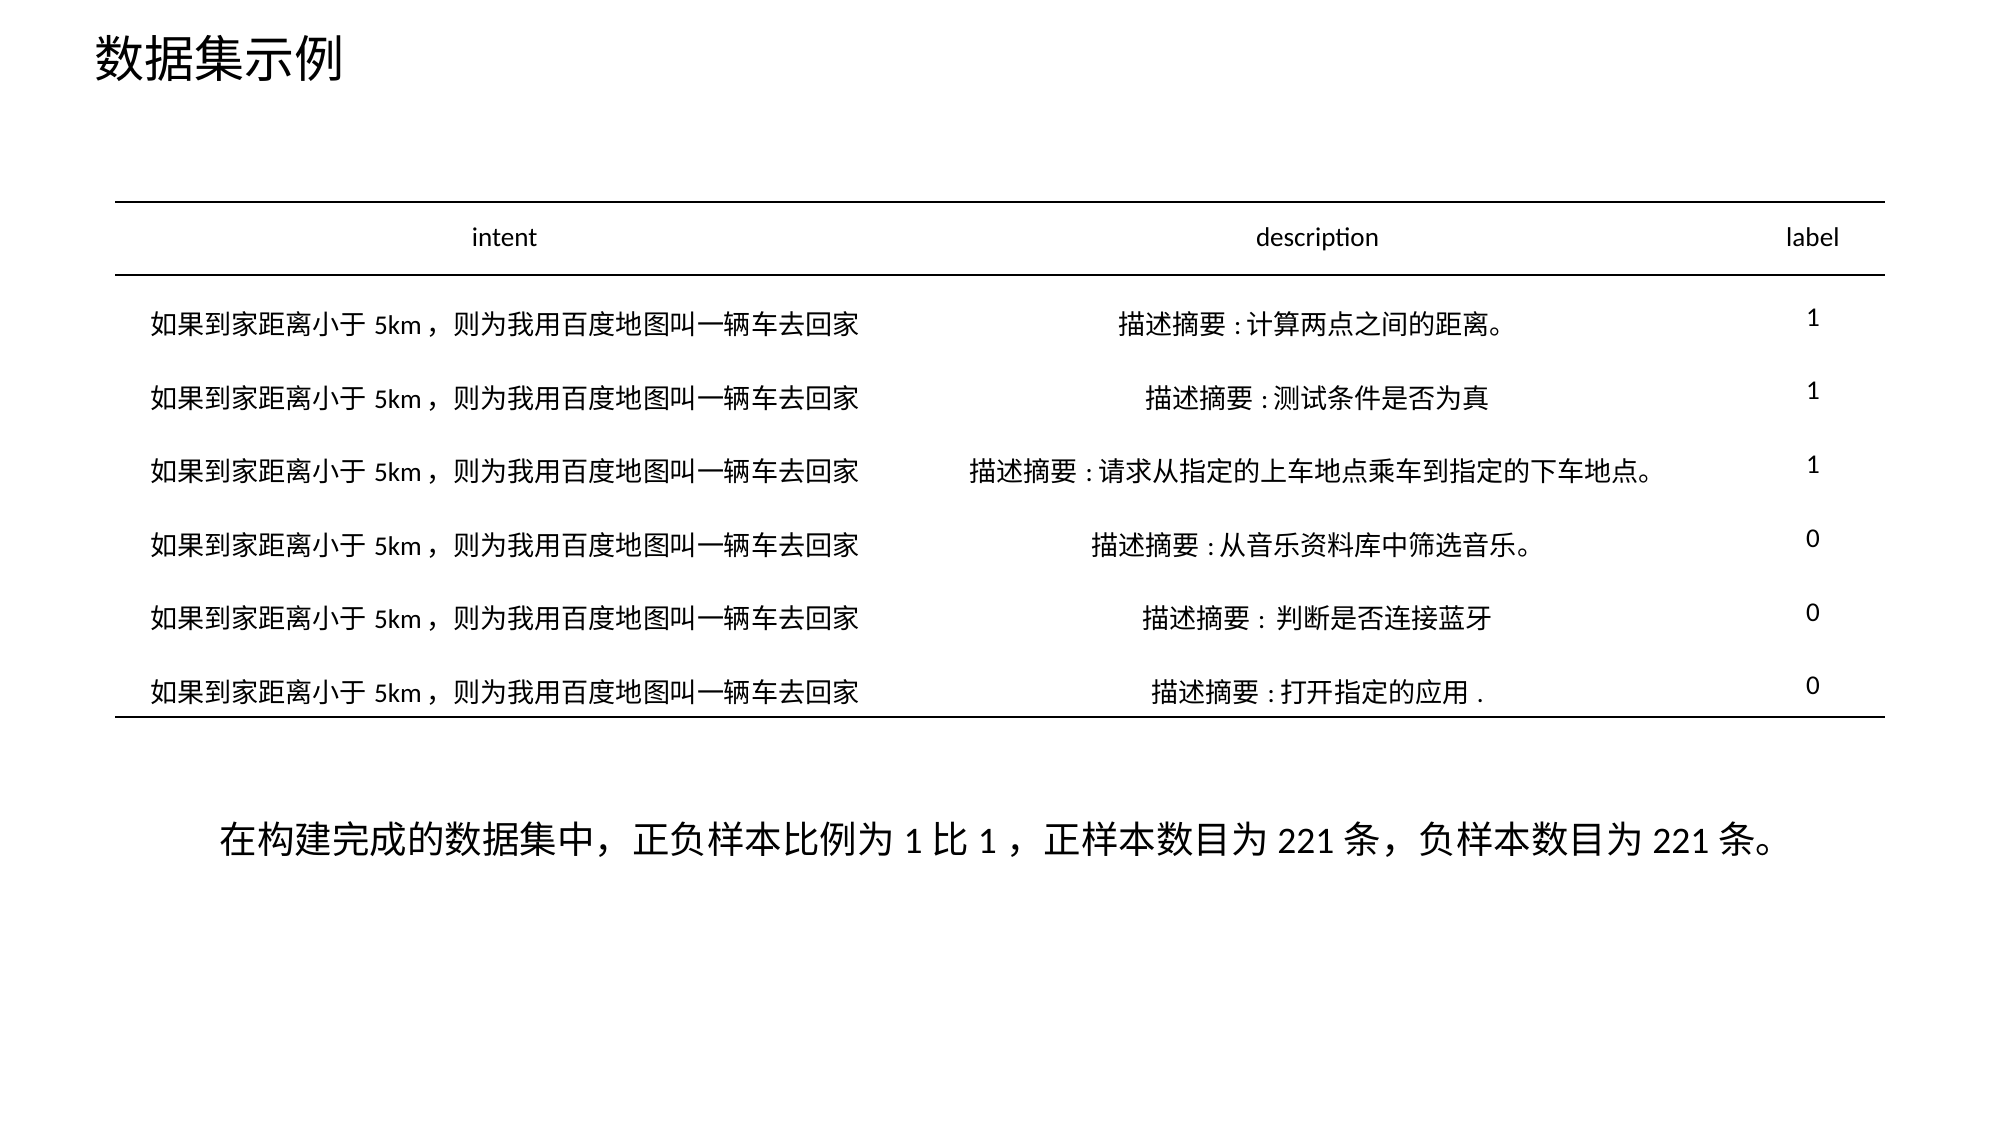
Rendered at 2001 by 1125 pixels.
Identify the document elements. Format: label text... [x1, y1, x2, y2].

table_cell 0 [1741, 570, 1885, 644]
table_cell 描述摘要:请求从指定的上车地点乘车到指定的下车地点。 [894, 423, 1741, 496]
table_cell 1 [1741, 276, 1885, 349]
table_cell 如果到家距离小于5km，则为我用百度地图叫一辆车去回家 [115, 496, 894, 570]
text_box 在构建完成的数据集中，正负样本比例为1比1，正样本数目为221条，负样本数目为221条。 [204, 785, 1796, 868]
table_cell 0 [1741, 496, 1885, 570]
table_header intent [115, 203, 894, 274]
text_box 数据集示例 [80, 19, 360, 95]
table_cell 描述摘要: 判断是否连接蓝牙 [894, 570, 1741, 644]
table_header description [894, 203, 1741, 274]
table_cell 描述摘要:计算两点之间的距离。 [894, 276, 1741, 349]
table_header label [1741, 203, 1885, 274]
table_cell 1 [1741, 349, 1885, 423]
table_cell 1 [1741, 423, 1885, 496]
table_cell 如果到家距离小于5km，则为我用百度地图叫一辆车去回家 [115, 570, 894, 644]
table_cell 描述摘要:打开指定的应用. [894, 644, 1741, 716]
table_cell 如果到家距离小于5km，则为我用百度地图叫一辆车去回家 [115, 349, 894, 423]
table_cell 如果到家距离小于5km，则为我用百度地图叫一辆车去回家 [115, 276, 894, 349]
table_cell 0 [1741, 644, 1885, 716]
table_cell 如果到家距离小于5km，则为我用百度地图叫一辆车去回家 [115, 423, 894, 496]
table_cell 如果到家距离小于5km，则为我用百度地图叫一辆车去回家 [115, 644, 894, 716]
table_cell 描述摘要:从音乐资料库中筛选音乐。 [894, 496, 1741, 570]
table_cell 描述摘要:测试条件是否为真 [894, 349, 1741, 423]
